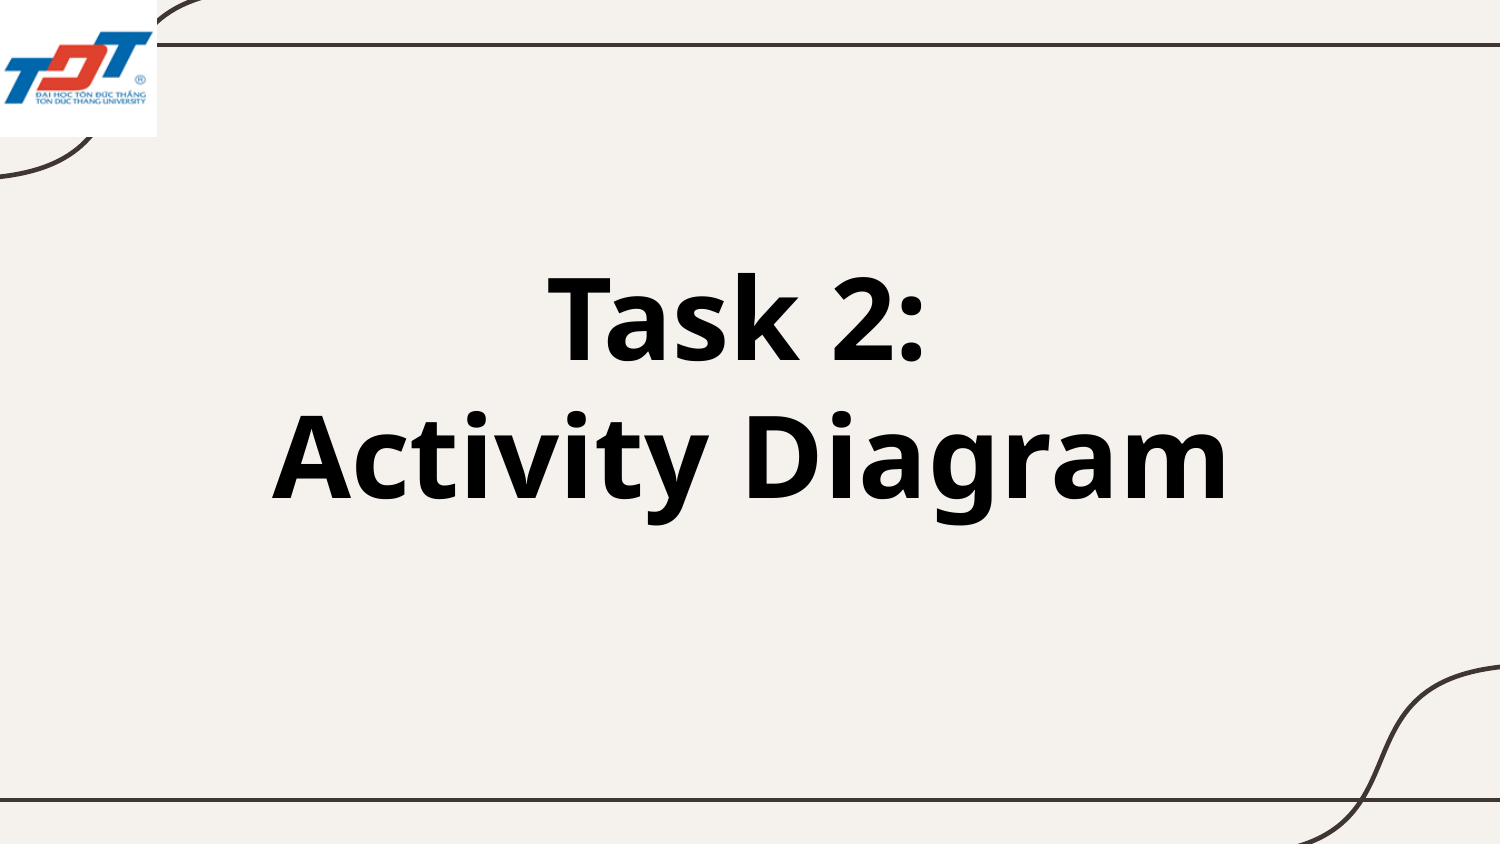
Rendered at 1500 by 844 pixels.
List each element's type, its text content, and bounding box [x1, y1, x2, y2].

picture [0, 0, 157, 138]
title Task 2: Activity Diagram [64, 199, 1365, 537]
